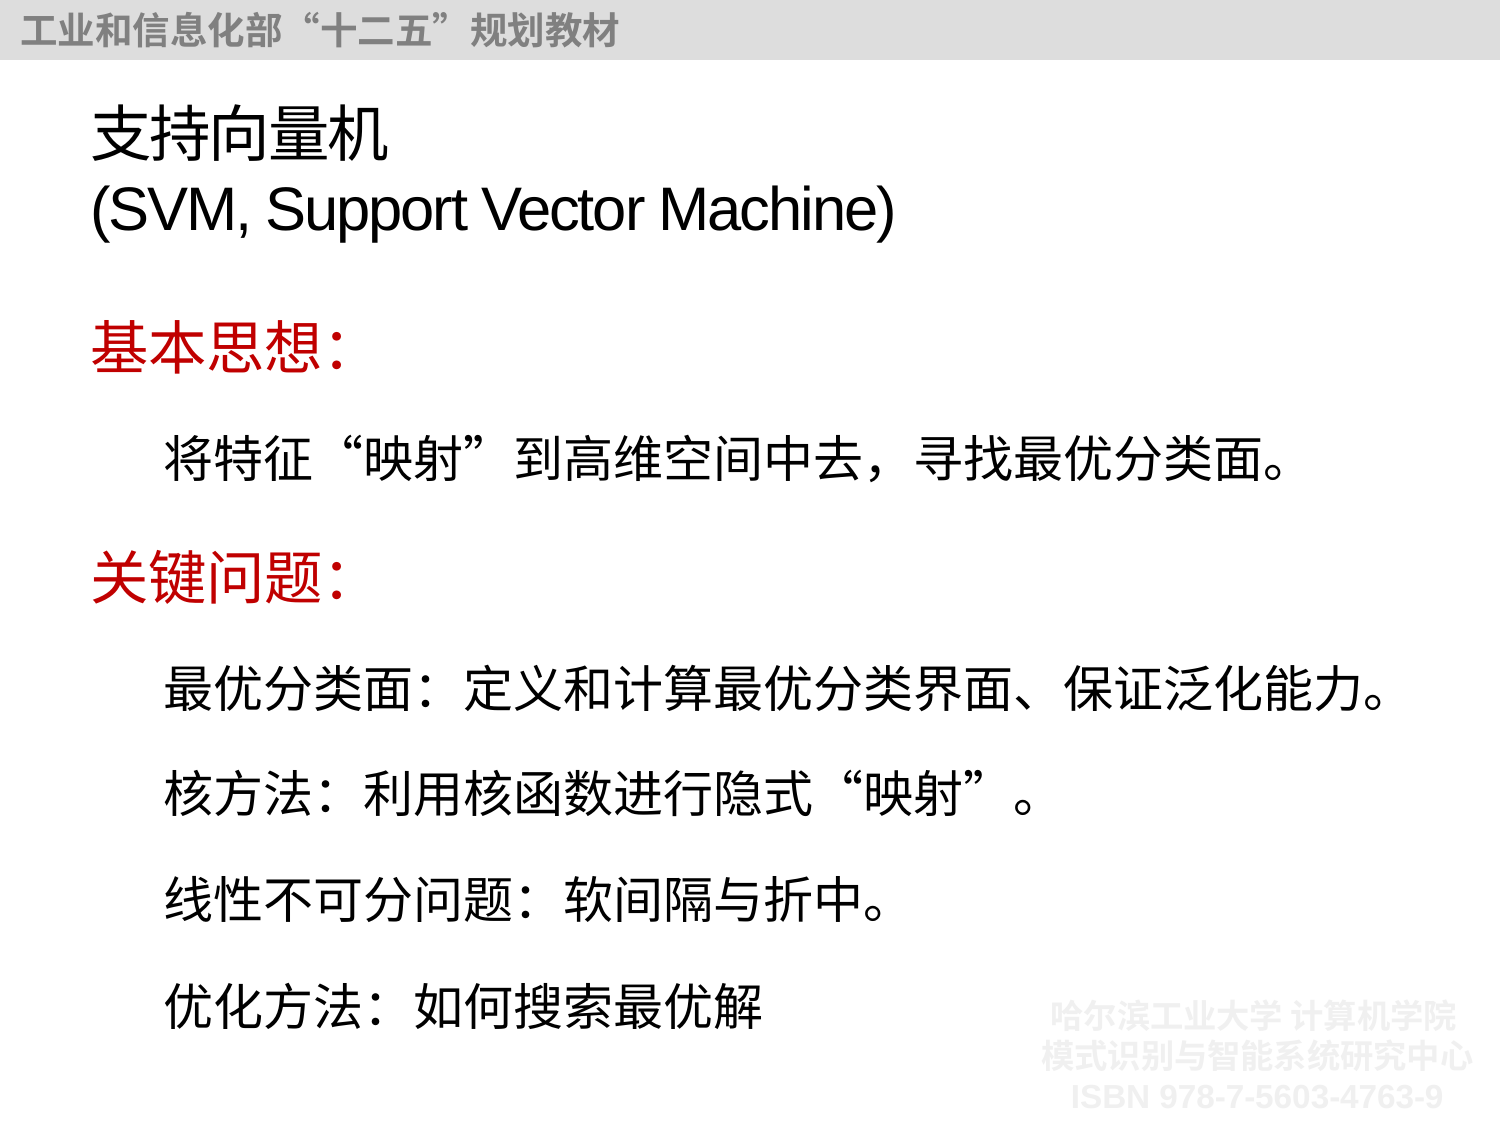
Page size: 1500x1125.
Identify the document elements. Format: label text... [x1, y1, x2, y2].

list 基本思想： 将特征“映射”到高维空间中去，寻找最优分类面。 关键问题： 最优分类面：定义和计算最优分类界面、保证泛化能力。 核方法：利用核函数进行隐式“映射”。 线性不可分问题：软间隔与折中。 优化方法：如何搜索最优解 [75, 262, 1425, 1063]
title 支持向量机 (SVM, Support Vector Machine) [75, 87, 1425, 250]
